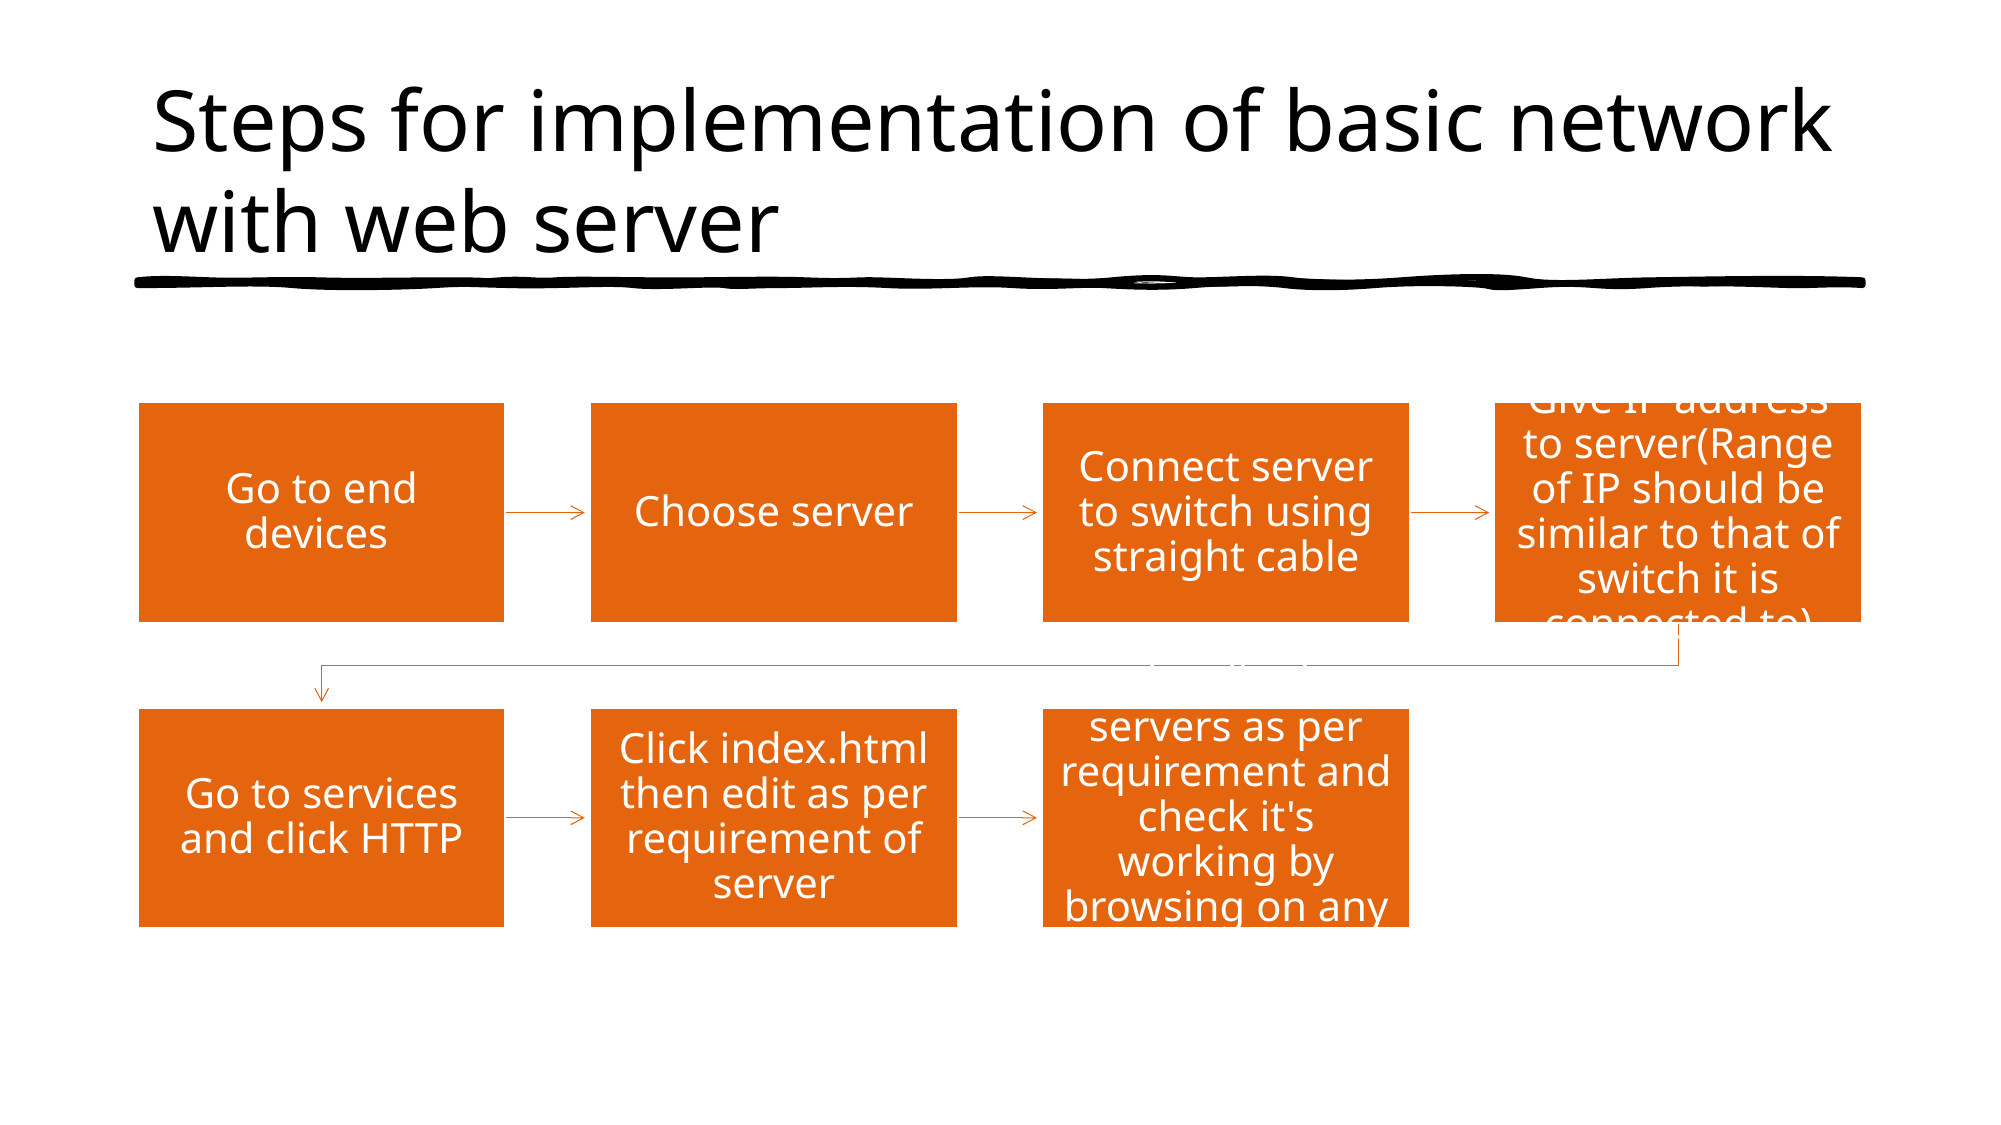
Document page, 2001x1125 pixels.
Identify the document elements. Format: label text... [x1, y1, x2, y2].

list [137, 316, 1863, 1014]
title Steps for implementation of basic network with web server [137, 59, 1863, 278]
